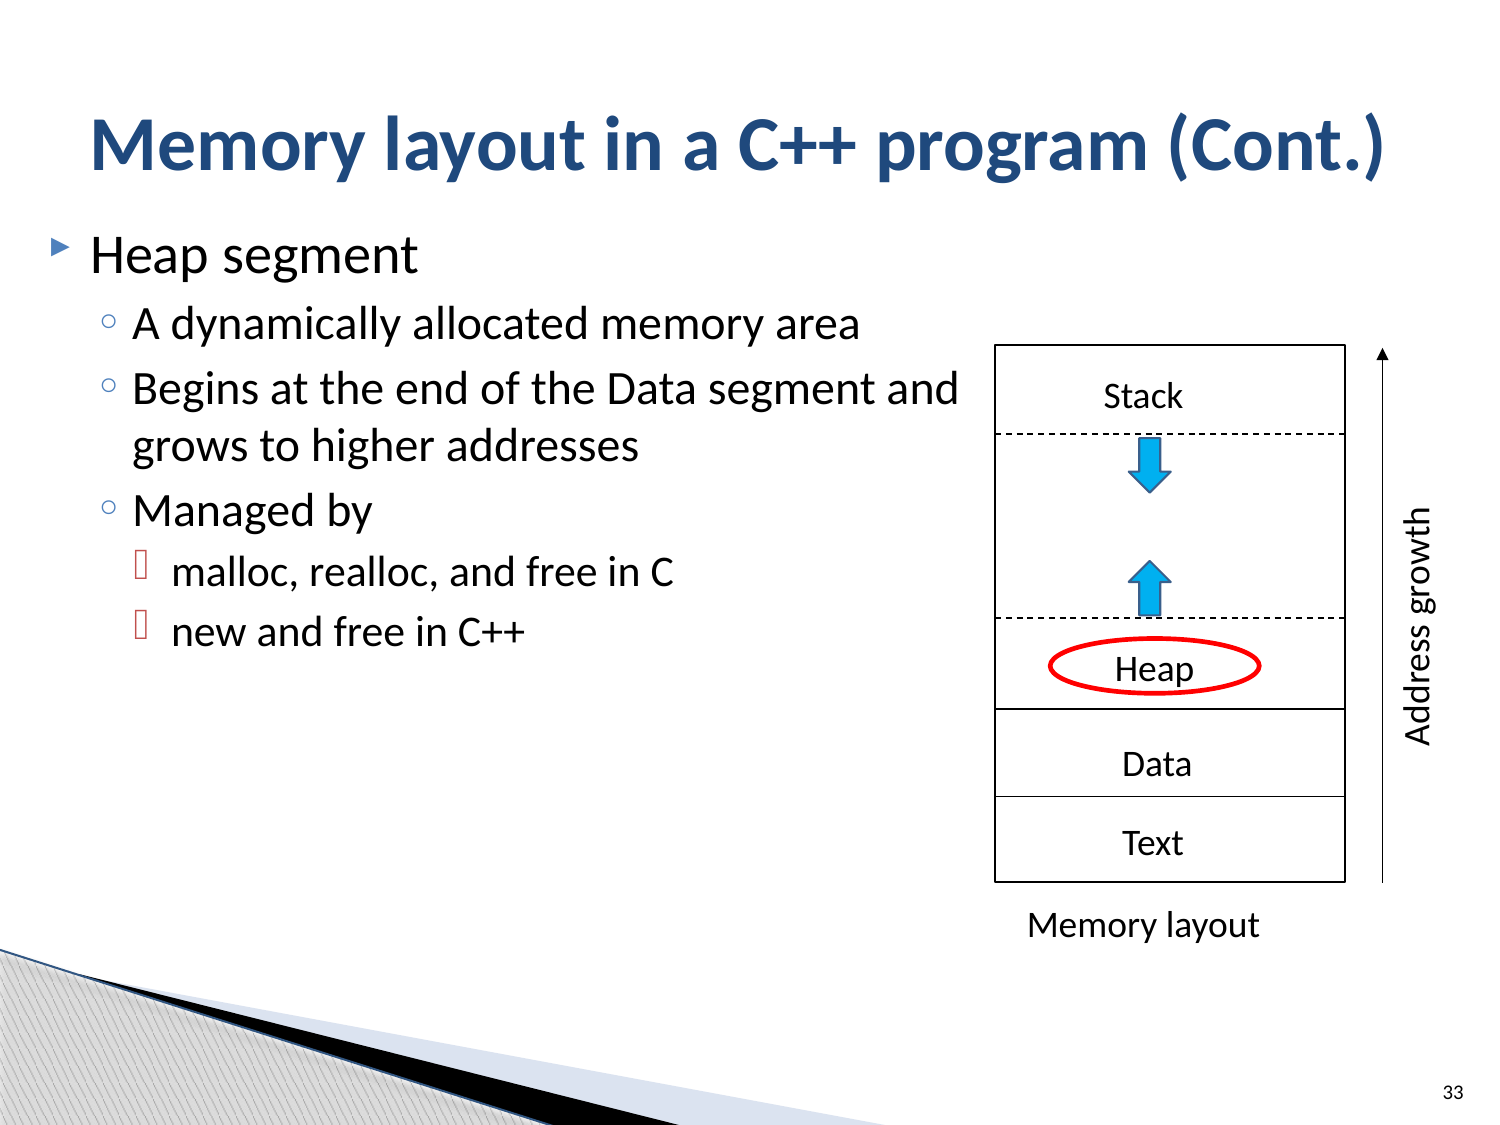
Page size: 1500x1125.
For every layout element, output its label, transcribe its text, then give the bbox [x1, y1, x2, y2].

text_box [994, 344, 1446, 954]
title Memory layout in a C++ program (Cont.) [75, 45, 1425, 233]
slide_number 33 [1418, 1051, 1479, 1112]
list Heap segment A dynamically allocated memory area Begins at the end of the Data segment and grows to higher addresses Managed by malloc, realloc, and free in C new and free in C++ [15, 210, 990, 953]
